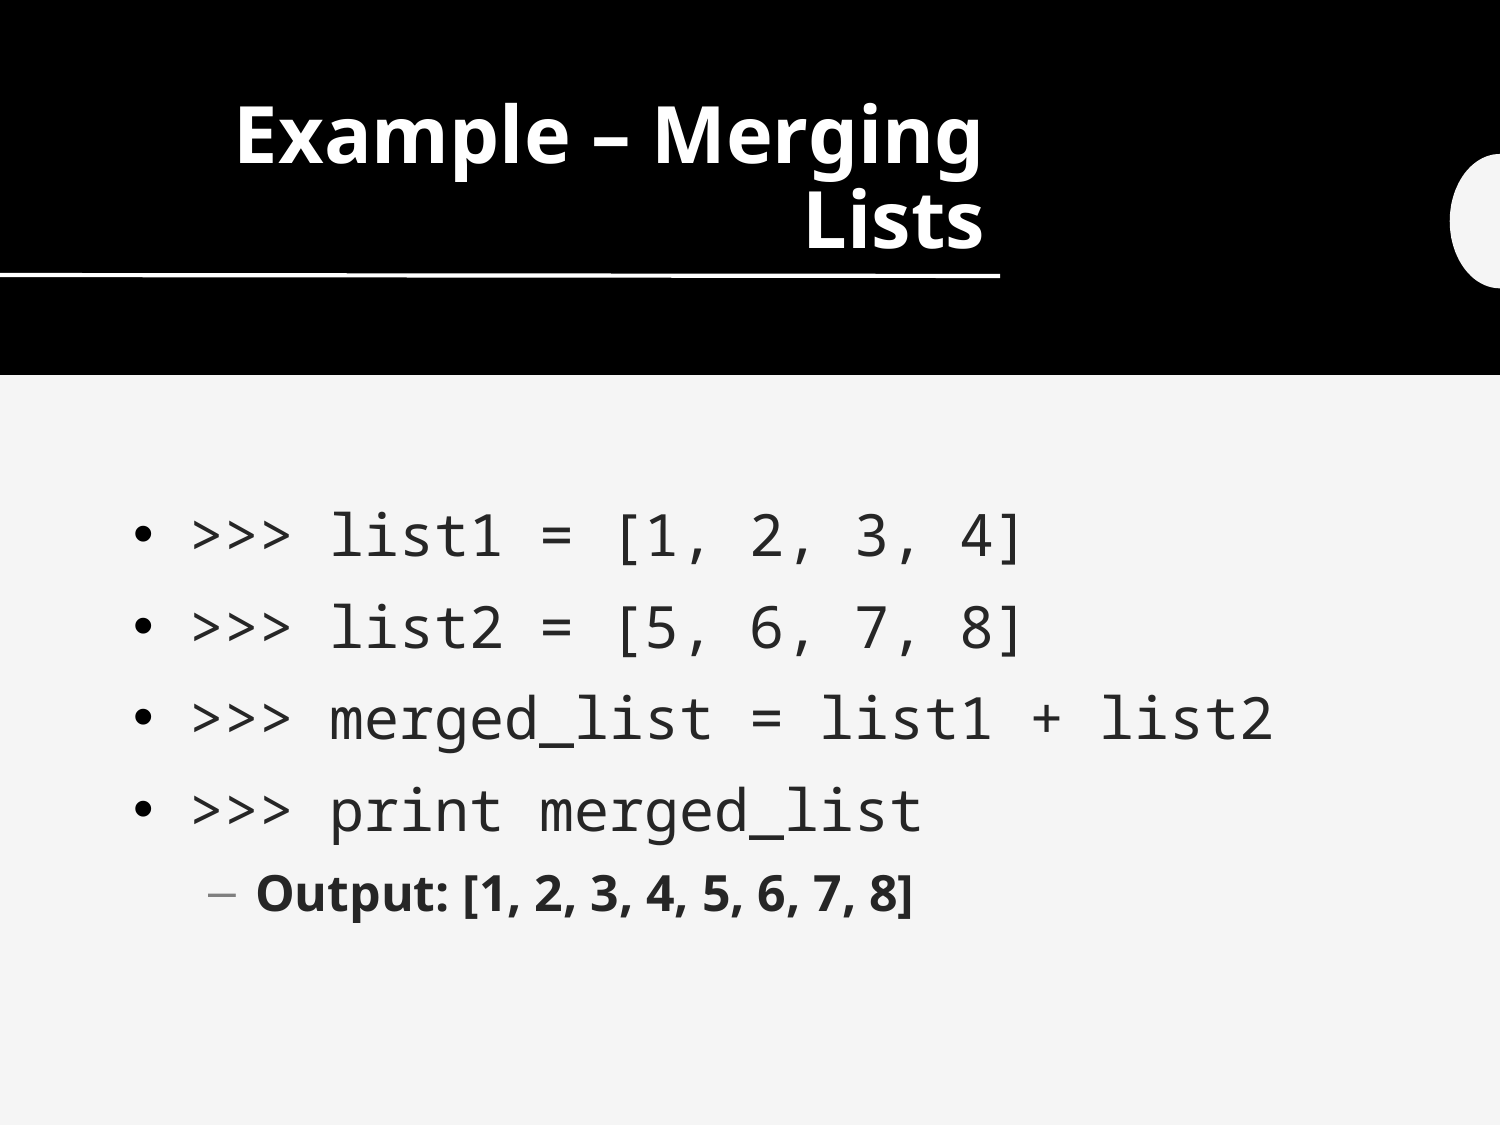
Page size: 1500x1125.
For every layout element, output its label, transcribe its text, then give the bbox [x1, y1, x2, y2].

text_box [0, 0, 1500, 376]
text_box [0, 376, 1500, 1125]
title Example – Merging Lists [118, 71, 1001, 273]
list >>> list1 = [1, 2, 3, 4] >>> list2 = [5, 6, 7, 8] >>> merged_list = list1 + list2 >>> print merged_list Output: [1, 2, 3, 4, 5, 6, 7, 8] [118, 482, 1382, 1003]
text_box [1449, 153, 1500, 289]
